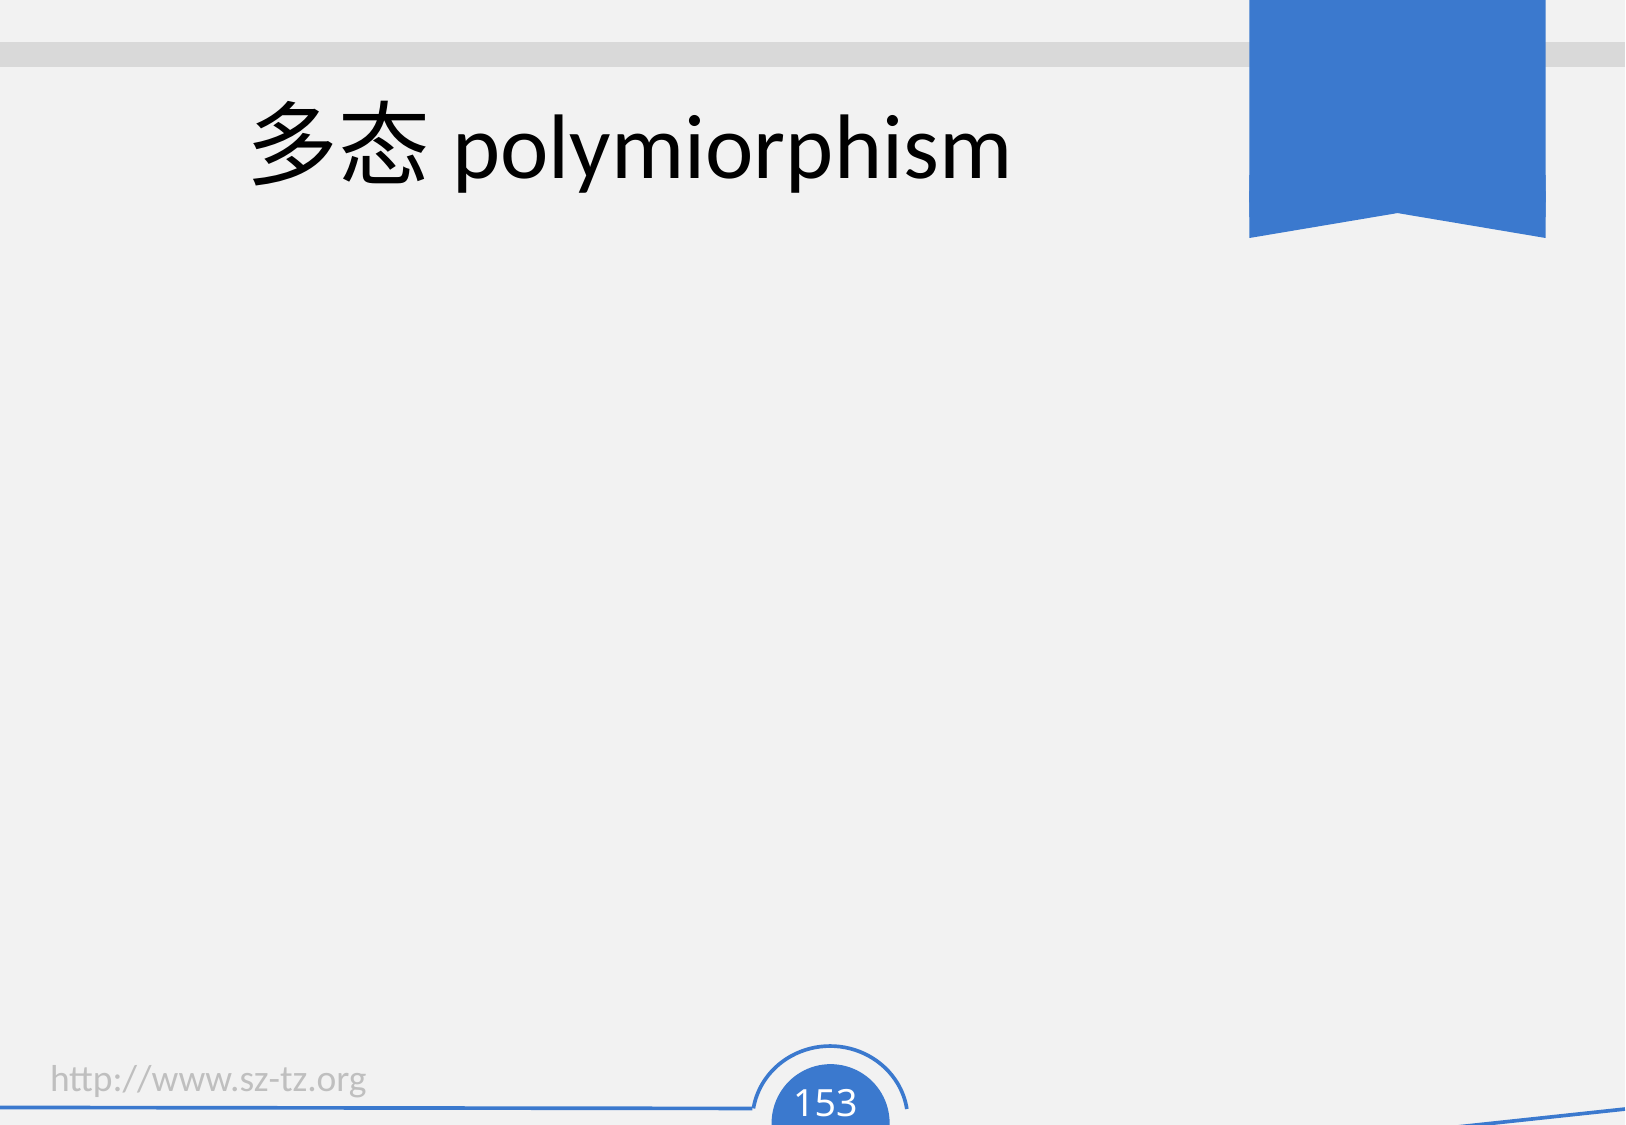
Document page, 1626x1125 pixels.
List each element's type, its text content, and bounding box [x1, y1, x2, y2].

title 多态polymiorphism [81, 79, 1179, 268]
